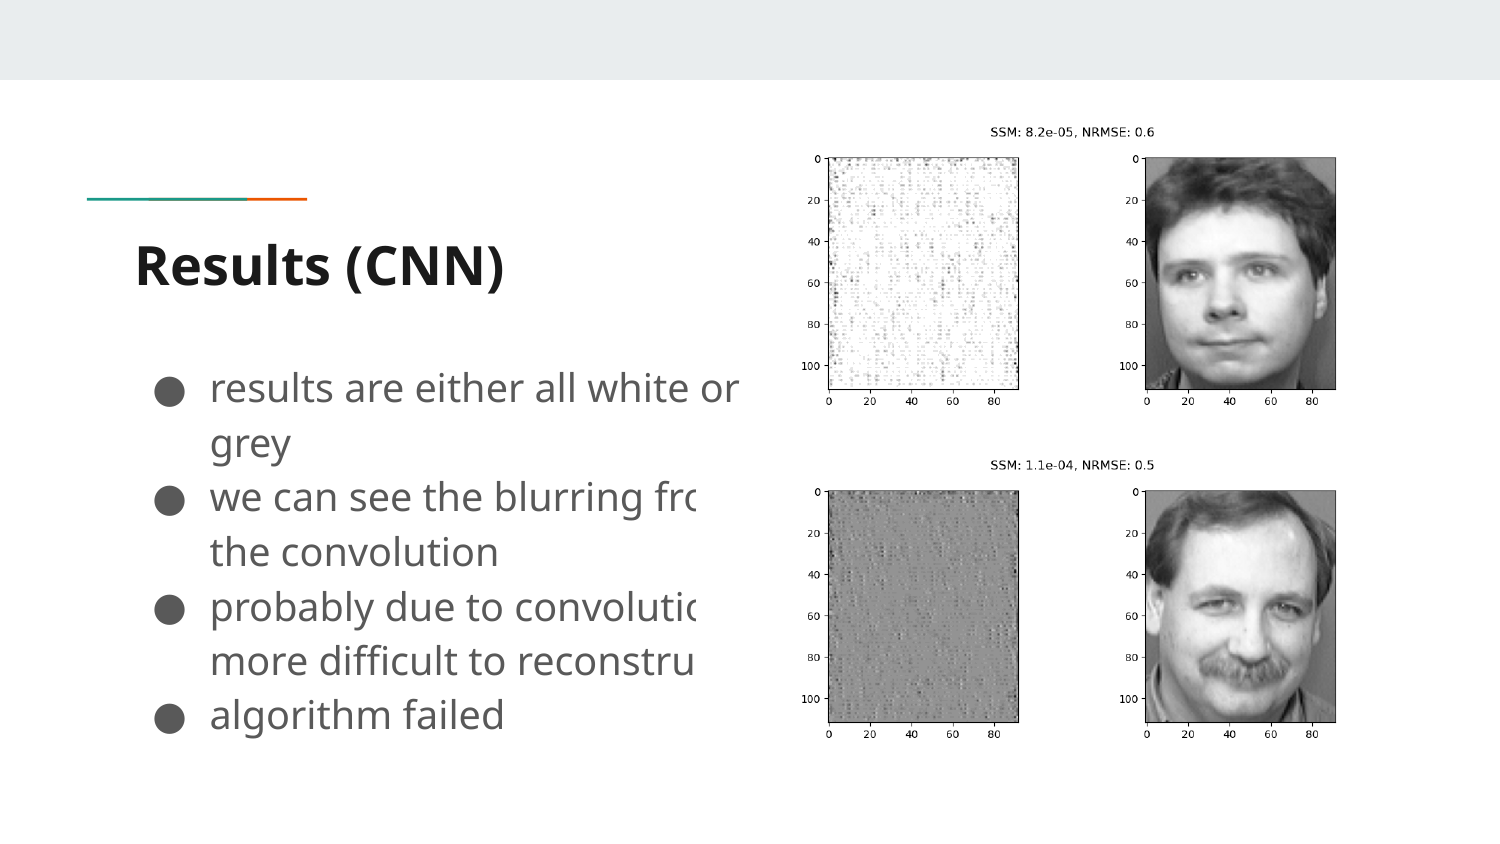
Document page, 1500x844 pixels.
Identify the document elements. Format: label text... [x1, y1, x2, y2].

list results are either all white or grey we can see the blurring from the convolution probably due to convolution more difficult to reconstruct algorithm failed [119, 341, 779, 712]
picture [695, 120, 1449, 423]
picture [695, 453, 1449, 755]
title Results (CNN) [119, 216, 690, 305]
